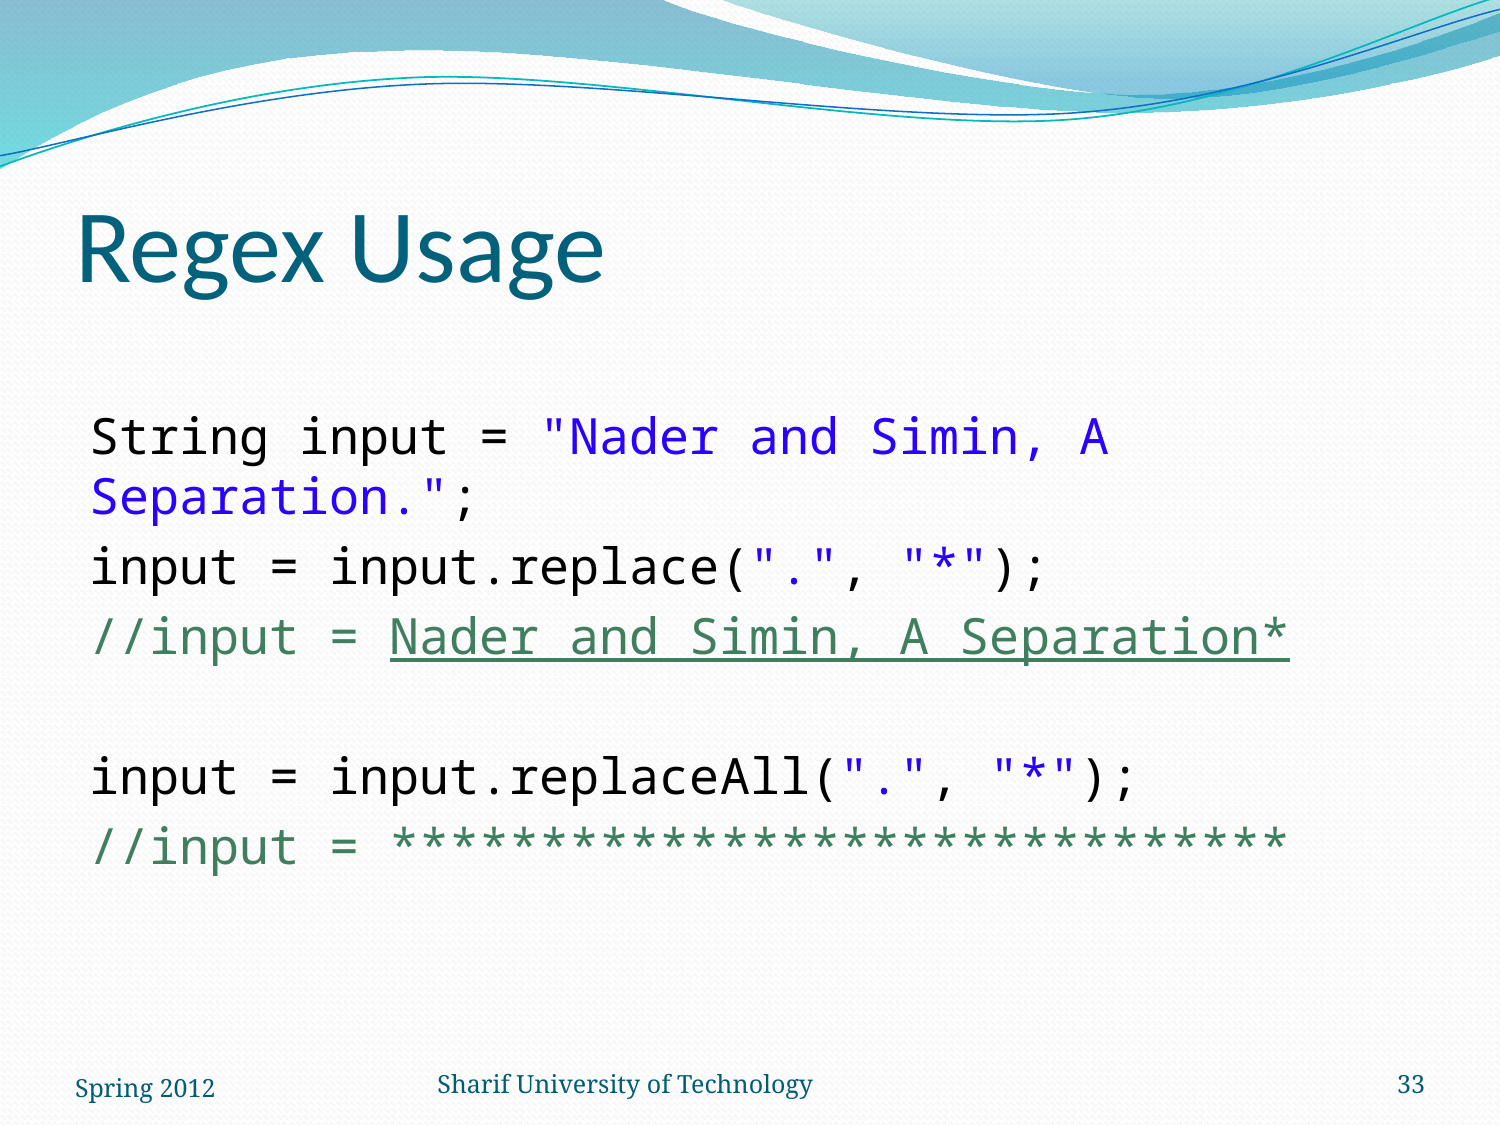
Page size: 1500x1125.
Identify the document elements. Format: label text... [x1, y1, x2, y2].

title Regex Usage [75, 115, 1425, 303]
footer Sharif University of Technology [437, 1042, 988, 1103]
slide_number 33 [1299, 1042, 1425, 1103]
list String input = "Nader and Simin, A Separation."; input = input.replace(".", "*"); //input = Nader and Simin, A Separation* input = input.replaceAll(".", "*"); //input = ****************************** [75, 326, 1459, 1047]
slide_number Spring 2012 [75, 1042, 425, 1103]
